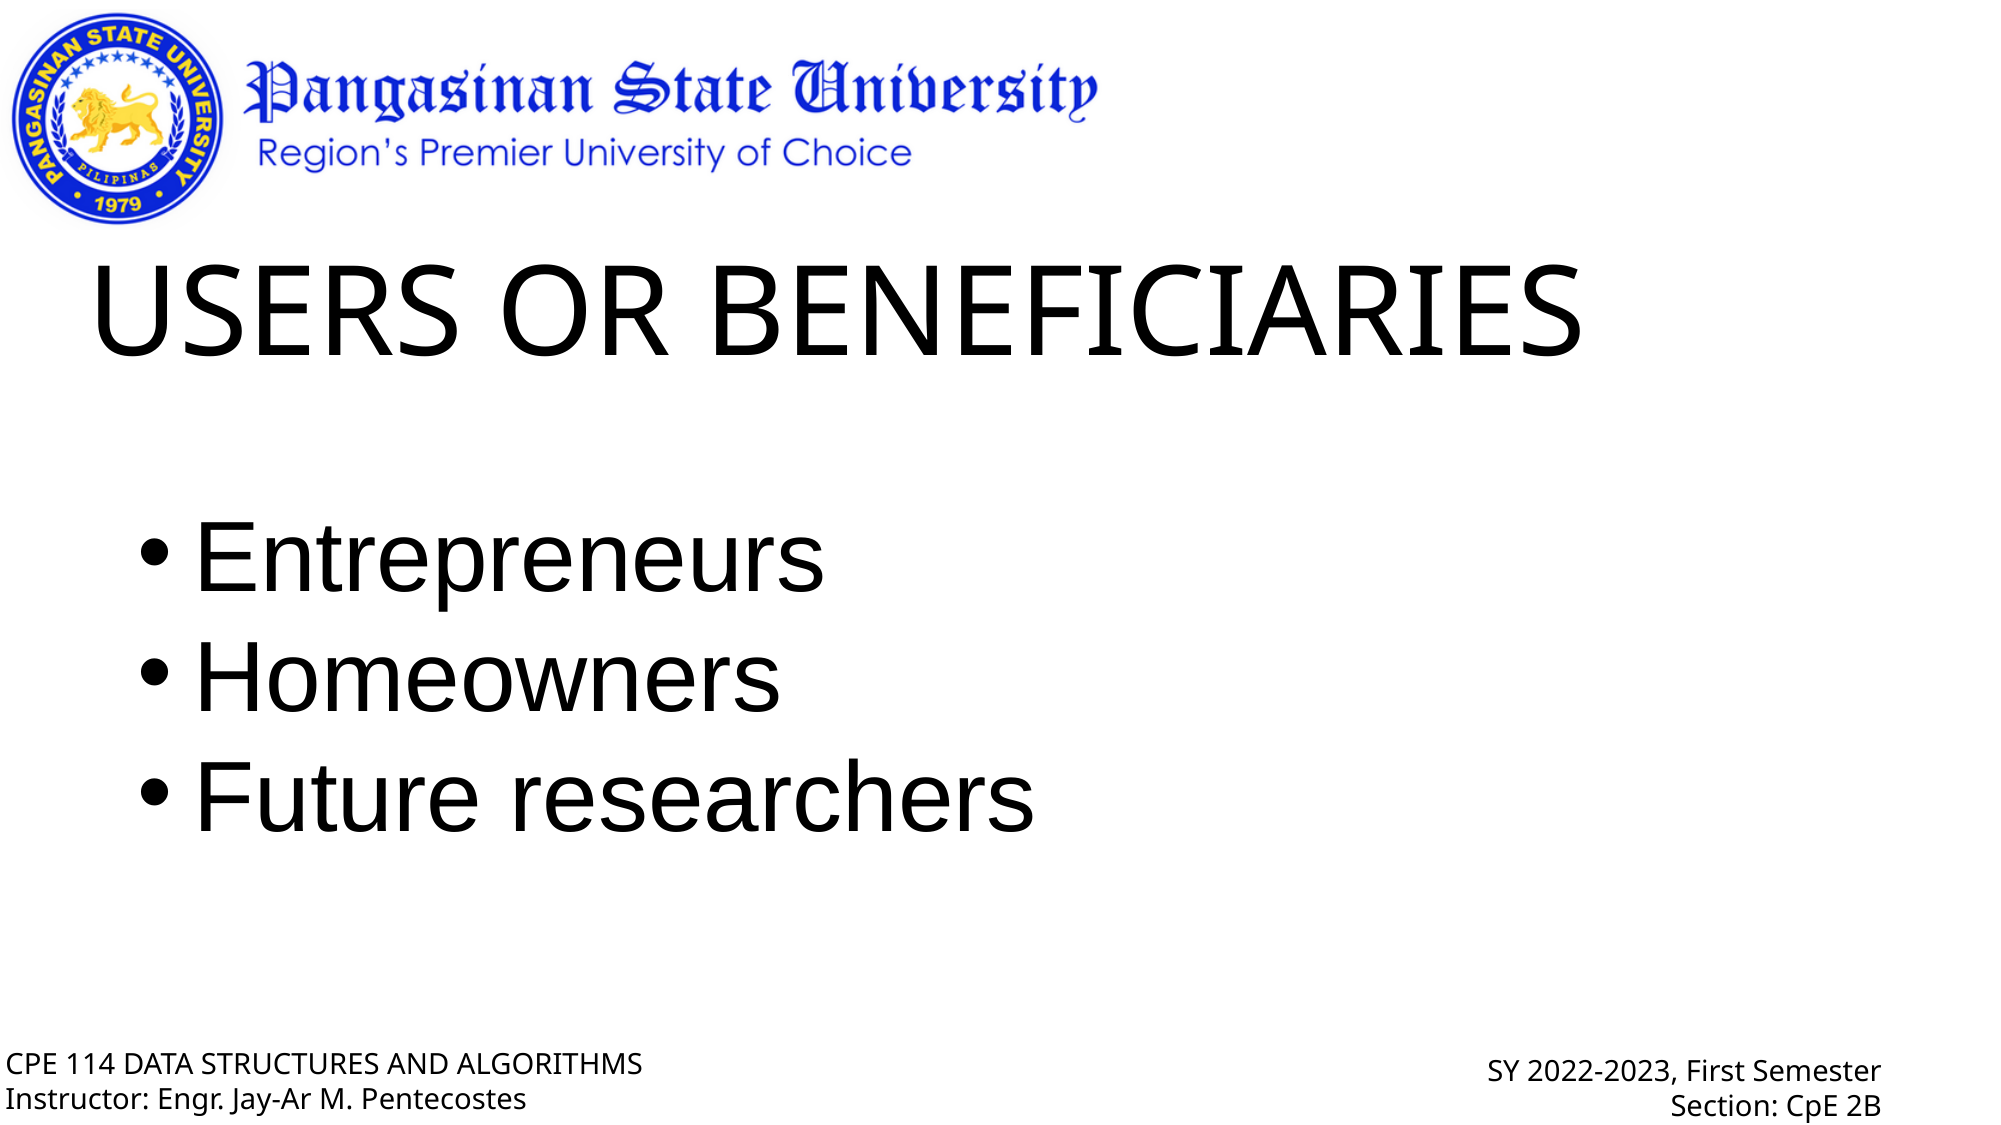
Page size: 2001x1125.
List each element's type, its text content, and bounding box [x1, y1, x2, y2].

picture [0, 9, 1106, 230]
text_box SY 2022-2023, First Semester Section: CpE 2B [1071, 1044, 1897, 1125]
text_box CPE 114 DATA STRUCTURES AND ALGORITHMS Instructor: Engr. Jay-Ar M. Pentecostes [0, 1038, 719, 1123]
text_box USERS OR BENEFICIARIES [0, 268, 1697, 381]
text_box Entrepreneurs Homeowners Future researchers [62, 491, 1613, 902]
